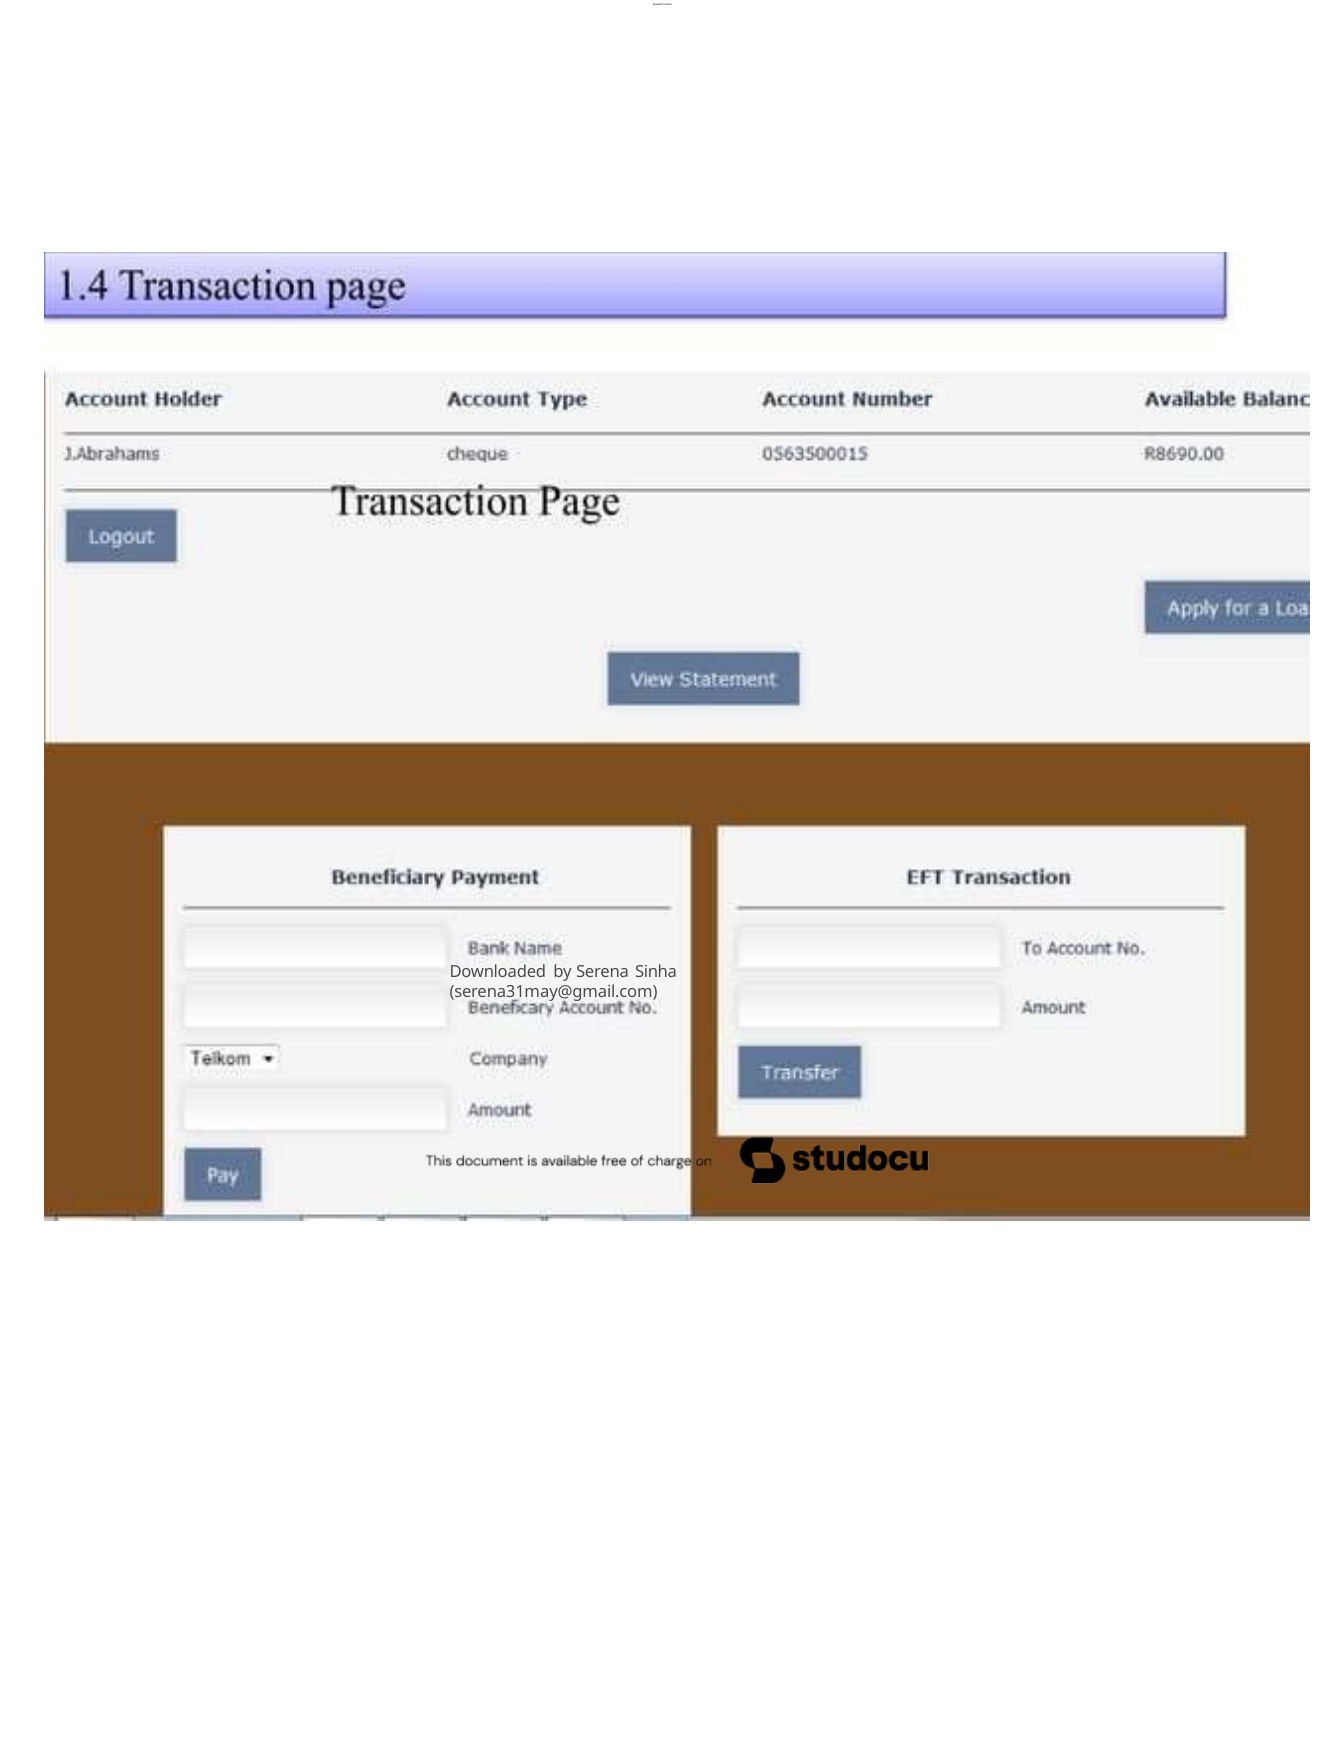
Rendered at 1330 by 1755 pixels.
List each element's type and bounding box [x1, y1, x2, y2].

text_box [651, 0, 677, 6]
text_box [44, 251, 1310, 1221]
